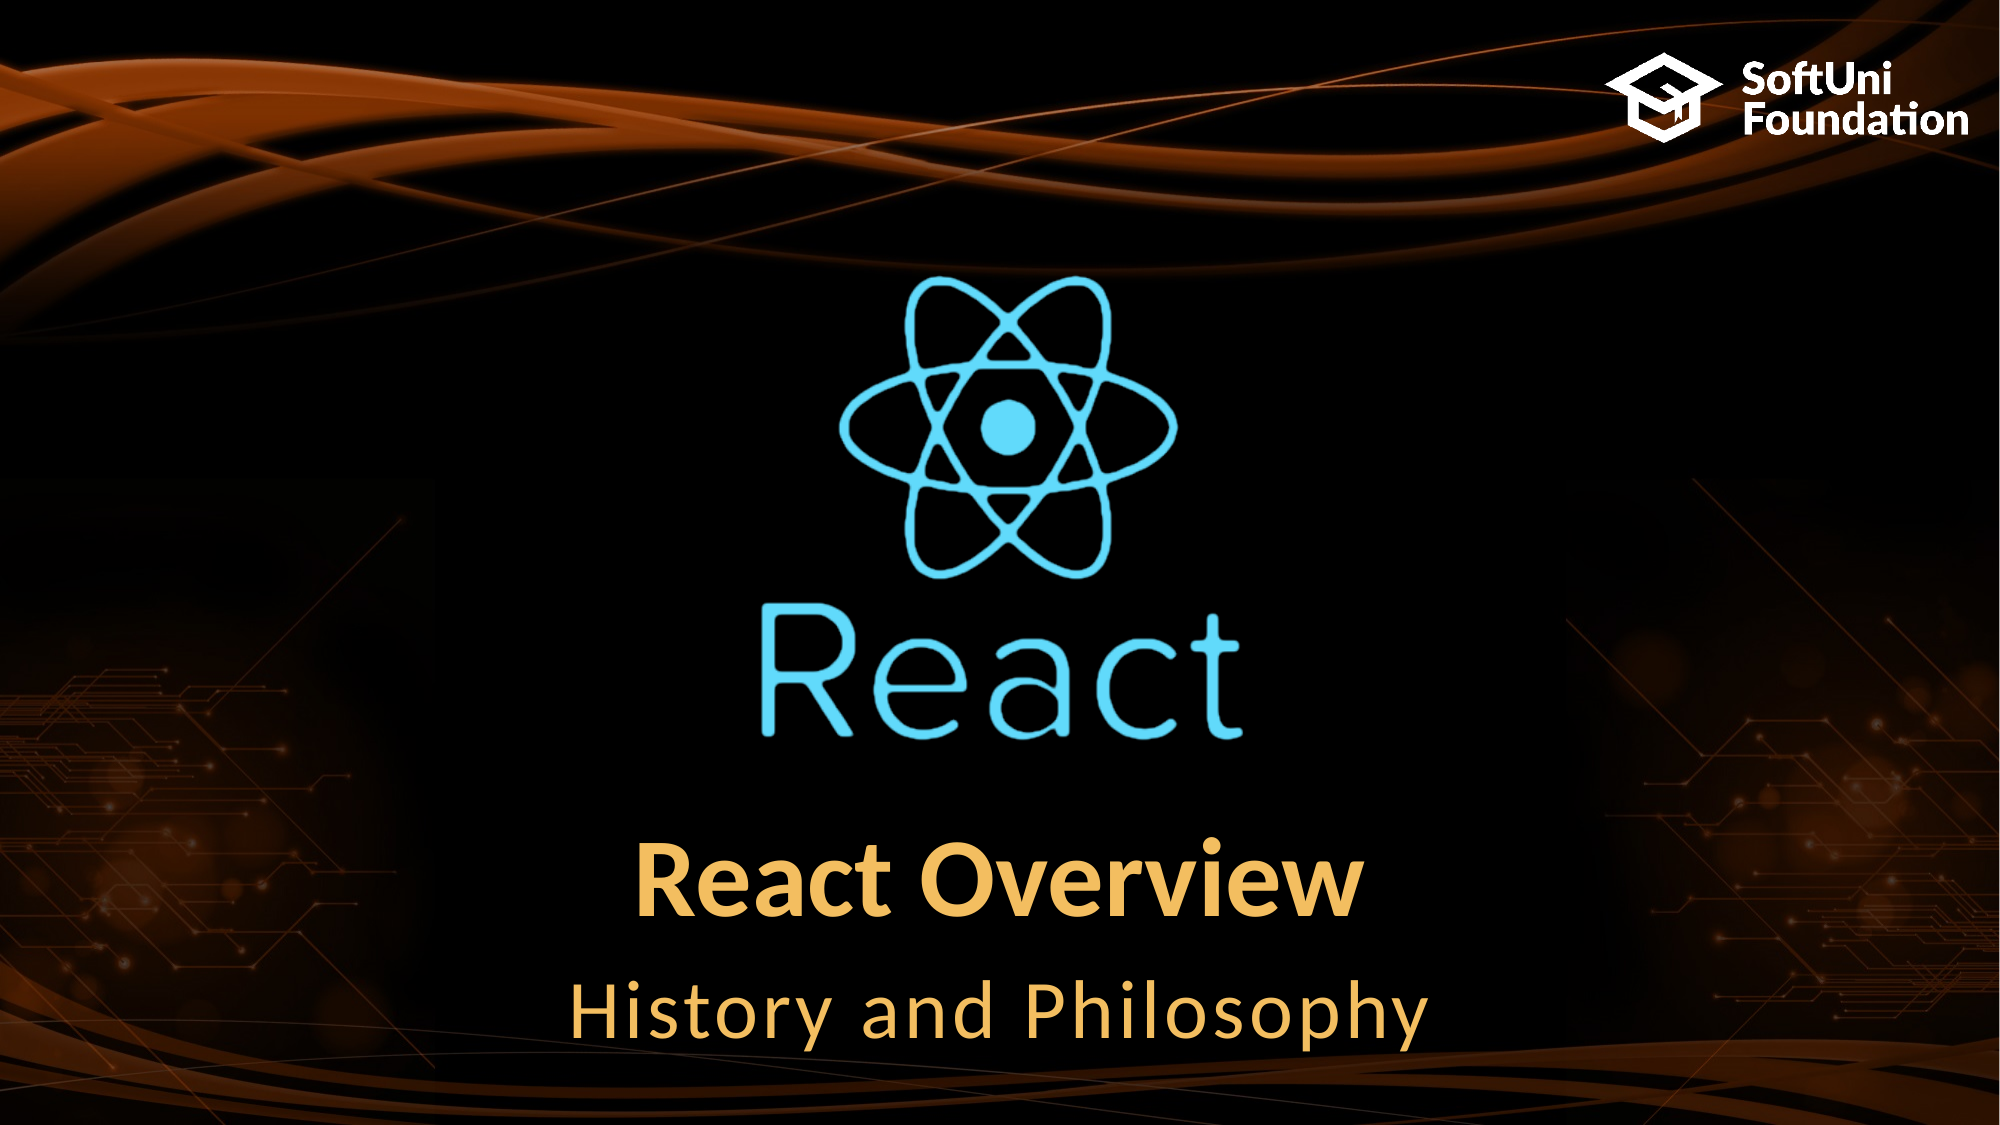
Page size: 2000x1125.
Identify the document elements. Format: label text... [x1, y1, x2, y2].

list History and Philosophy [149, 944, 1850, 1062]
picture [0, 0, 2000, 1125]
title React Overview [149, 812, 1850, 944]
